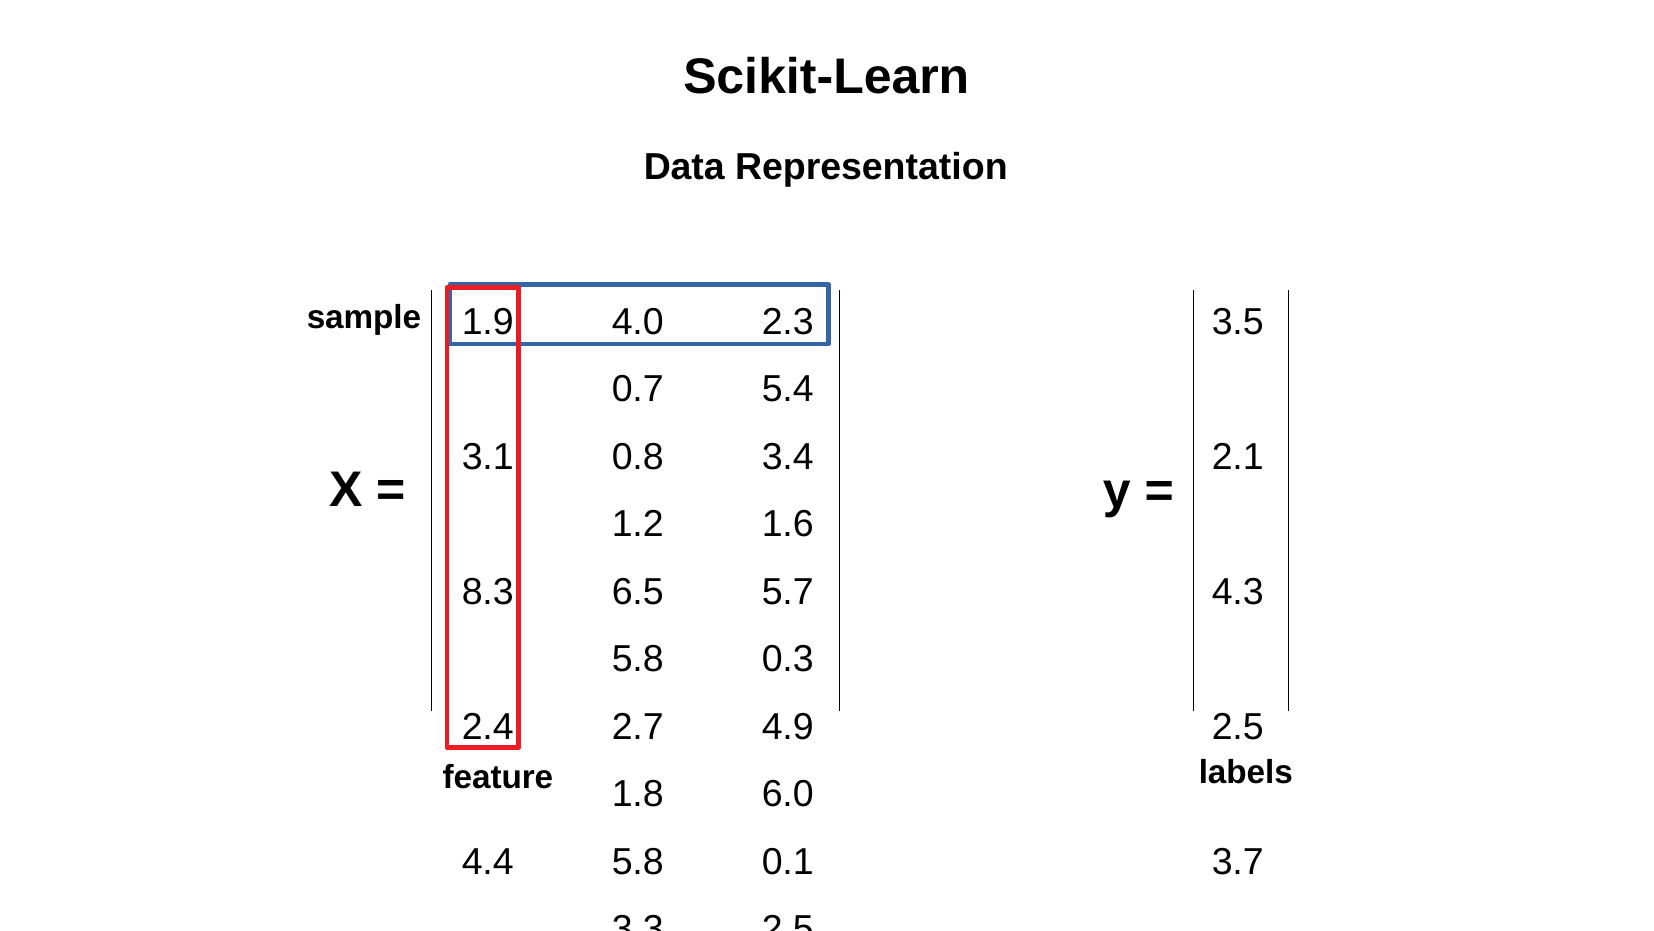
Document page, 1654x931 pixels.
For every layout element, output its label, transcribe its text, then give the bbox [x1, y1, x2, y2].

text_box [447, 287, 519, 748]
text_box 3.5 2.1 4.3 2.5 3.7 2.8 4.2 [1197, 266, 1365, 722]
text_box Data Representation [628, 135, 1050, 192]
text_box 1.9 4.0 2.3 0.7 5.4 3.1 0.8 3.4 1.2 1.6 8.3 6.5 5.7 5.8 0.3 2.4 2.7 4.9 1.8 6.0 4.4 5.8 0.1 3.3 2.5 3.9 1.3 2.6 4.1 2.2 9.2 4.3 1.8 9.1 5.7 [447, 266, 885, 722]
text_box [450, 284, 829, 344]
text_box labels [1183, 742, 1320, 794]
text_box Scikit-Learn [668, 6, 995, 81]
text_box feature [428, 748, 585, 800]
text_box sample [292, 287, 447, 339]
text_box X = [314, 449, 431, 520]
text_box y = [1088, 449, 1193, 520]
